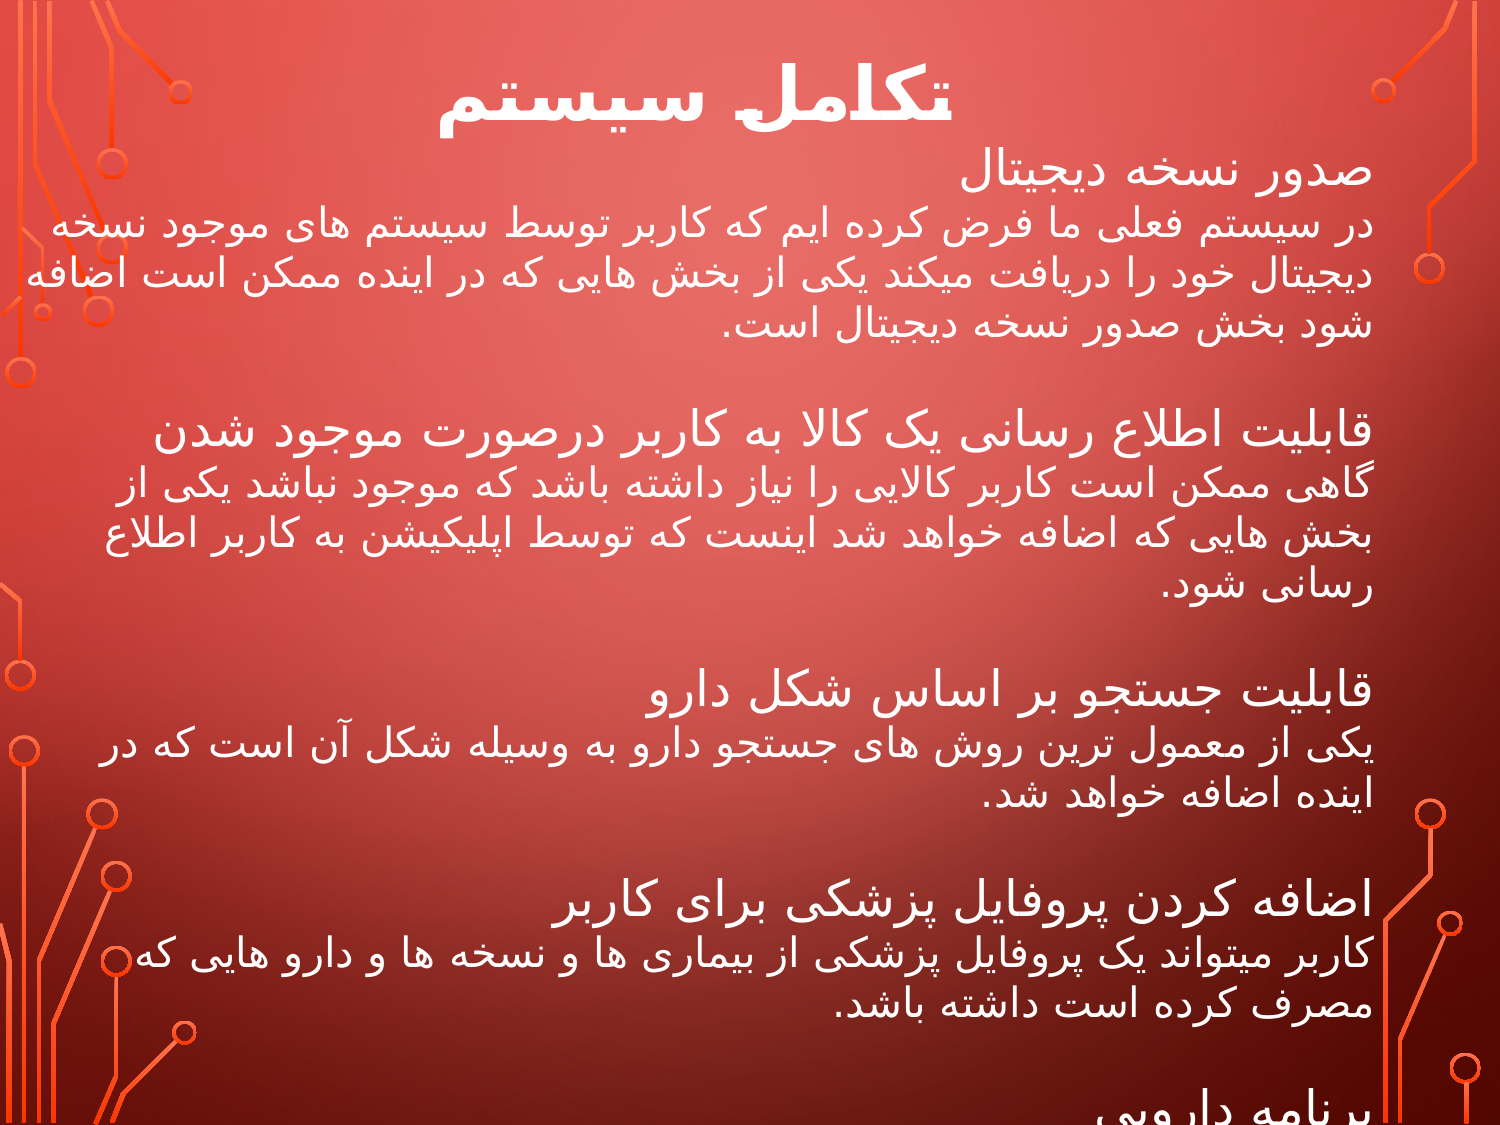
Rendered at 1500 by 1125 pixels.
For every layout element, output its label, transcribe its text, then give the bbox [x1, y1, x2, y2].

text_box تکامل سیستم صدور نسخه دیجیتال در سیستم فعلی ما فرض کرده ایم که کاربر توسط سیستم های موجود نسخه دیجیتال خود را دریافت میکند یکی از بخش هایی که در اینده ممکن است اضافه شود بخش صدور نسخه دیجیتال است. قابلیت اطلاع رسانی یک کالا به کاربر درصورت موجود شدن گاهی ممکن است کاربر کالایی را نیاز داشته باشد که موجود نباشد یکی از بخش هایی که اضافه خواهد شد اینست که توسط اپلیکیشن به کاربر اطلاع رسانی شود. قابلیت جستجو بر اساس شکل دارو یکی از معمول ترین روش های جستجو دارو به وسیله شکل آن است که در اینده اضافه خواهد شد. اضافه کردن پروفایل پزشکی برای کاربر کاربر میتواند یک پروفایل پزشکی از بیماری ها و نسخه ها و دارو هایی که مصرف کرده است داشته باشد. برنامه دارویی چون بیشتر کاربران این برنامه بیمارانی هستند که دارو مصرف میکنند مطلوب است که بتوانند برنامه دارویی تعریف کنند و برنامه به ان ها زمان مصرف را یاداوری کند. [0, 38, 1390, 1125]
